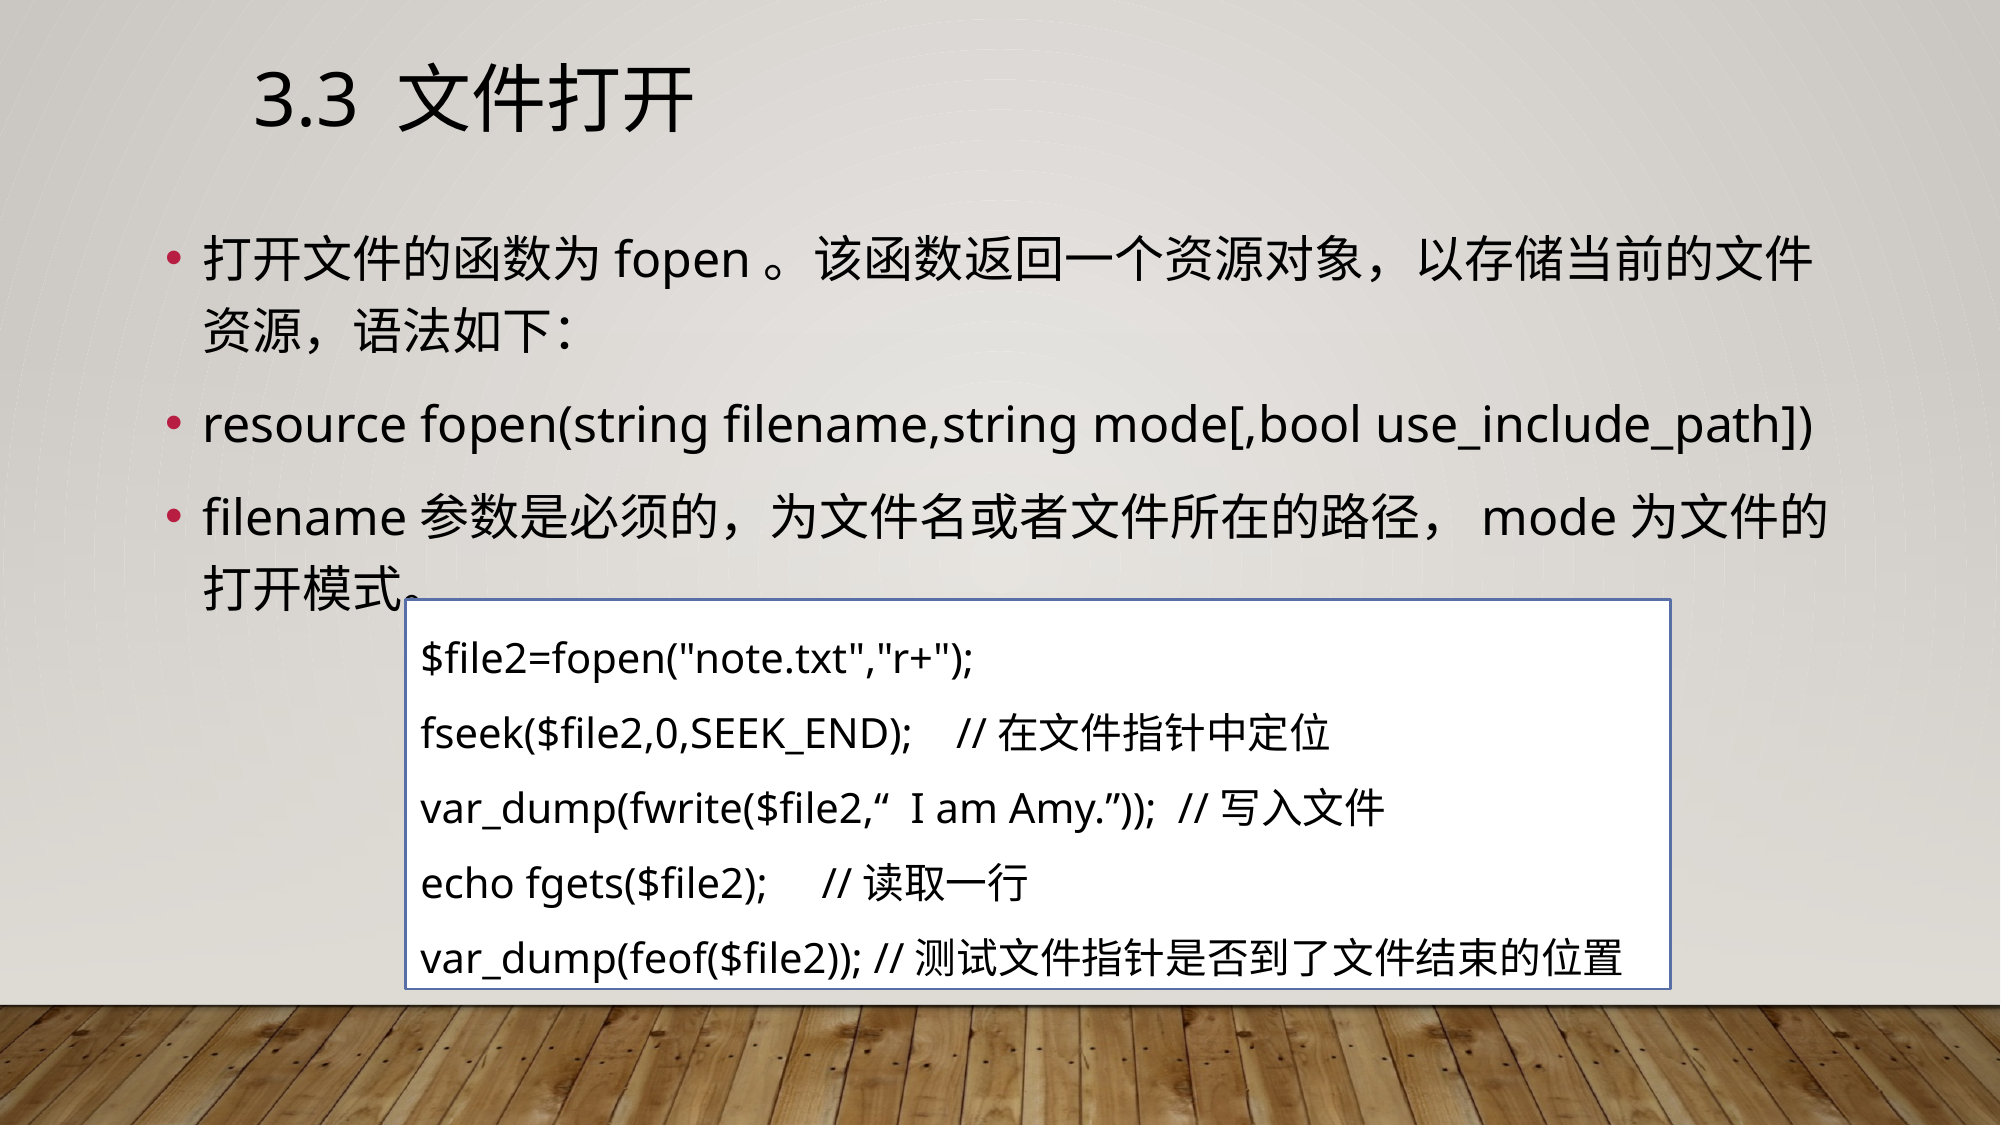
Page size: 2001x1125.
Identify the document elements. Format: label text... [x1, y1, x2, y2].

text_box $file2=fopen("note.txt","r+"); fseek($file2,0,SEEK_END); //在文件指针中定位 var_dump(fwrite($file2,“ I am Amy.”)); //写入文件 echo fgets($file2); //读取一行 var_dump(feof($file2)); //测试文件指针是否到了文件结束的位置 [404, 598, 1672, 990]
title 3.3 文件打开 [238, 54, 1814, 208]
list 打开文件的函数为fopen。该函数返回一个资源对象，以存储当前的文件资源，语法如下： resource fopen(string filename,string mode[,bool use_include_path]) filename参数是必须的，为文件名或者文件所在的路径，mode为文件的打开模式。 [149, 208, 1850, 770]
picture [0, 1005, 2000, 1125]
